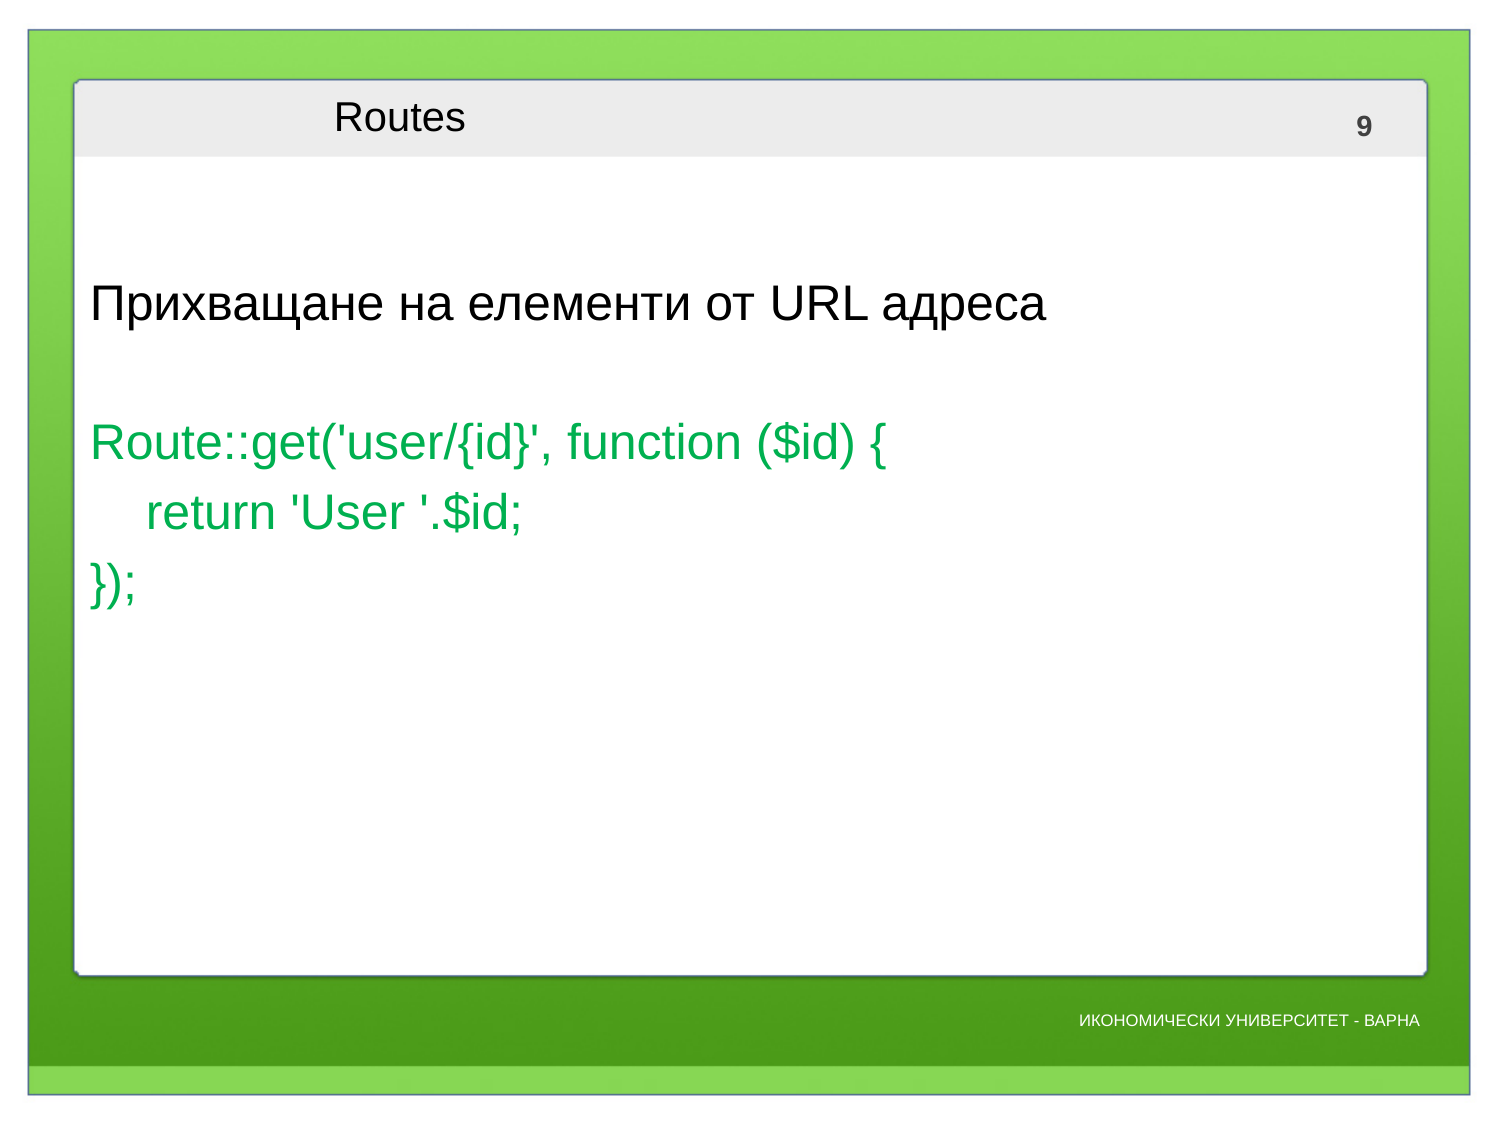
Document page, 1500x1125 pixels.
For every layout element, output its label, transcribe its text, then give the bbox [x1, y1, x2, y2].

title Routes [74, 74, 726, 156]
list Прихващане на елементи от URL адреса Route::get('user/{id}', function ($id) { return 'User '.$id; }); [75, 262, 1425, 1005]
picture [0, 0, 1500, 1125]
